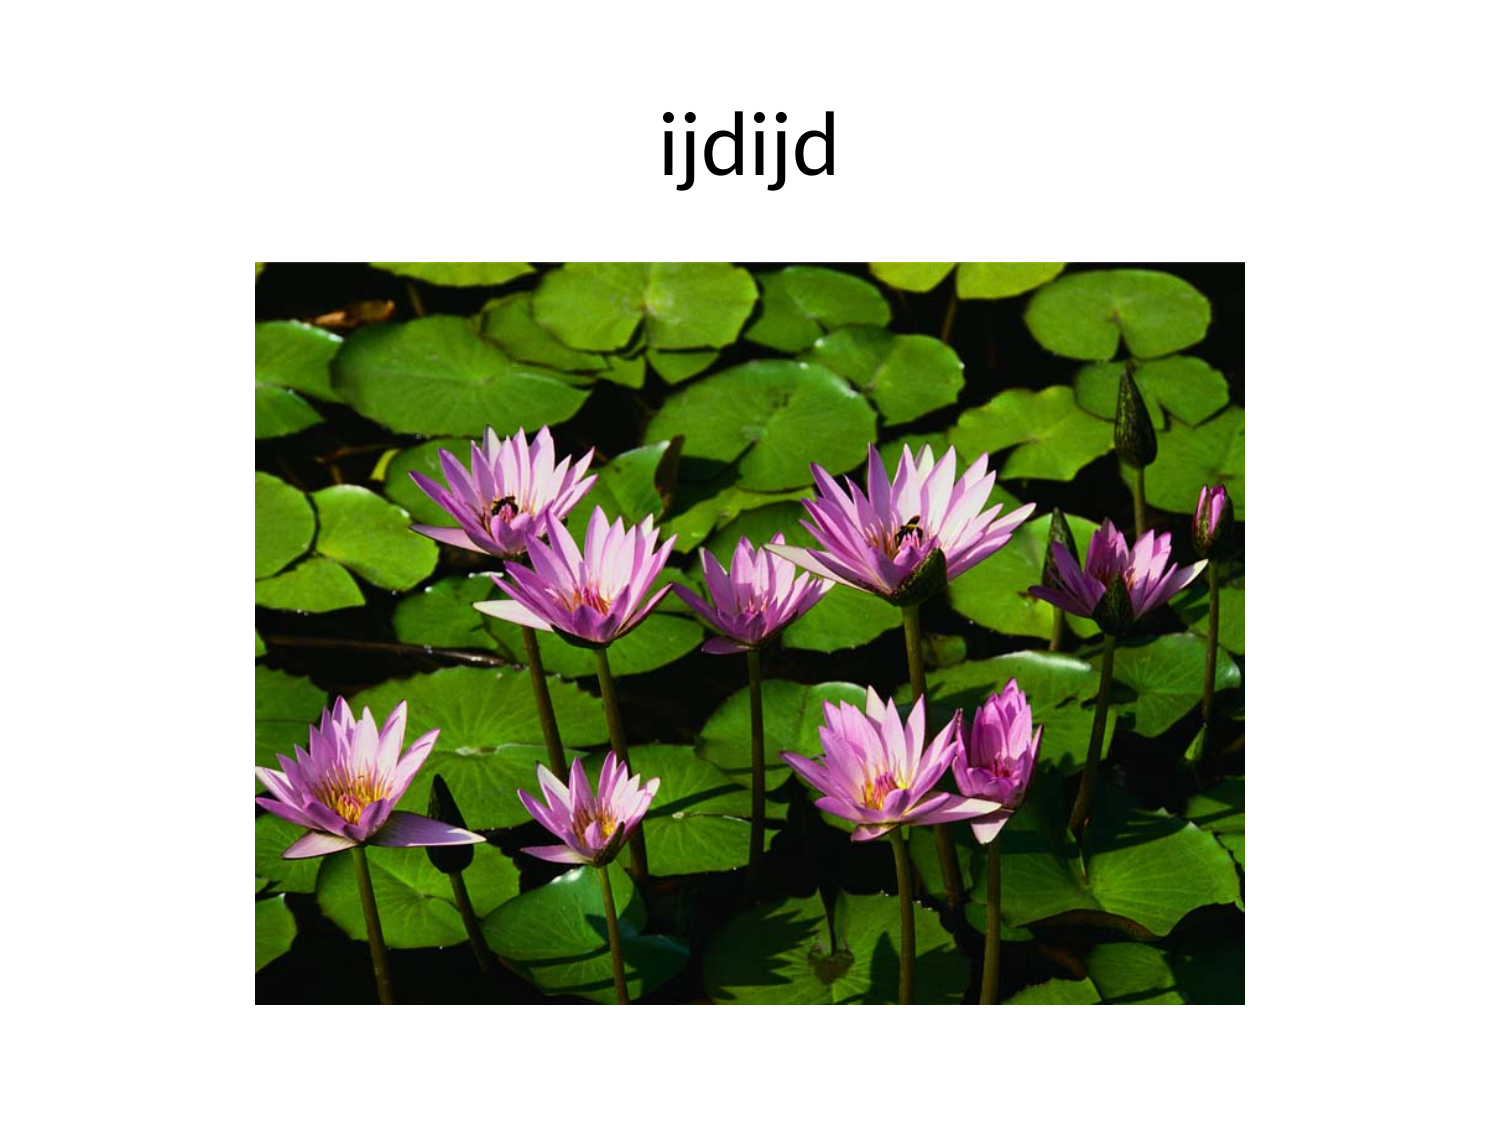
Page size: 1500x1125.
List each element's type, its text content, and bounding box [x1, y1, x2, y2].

title ijdijd [75, 45, 1425, 233]
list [254, 262, 1246, 1006]
